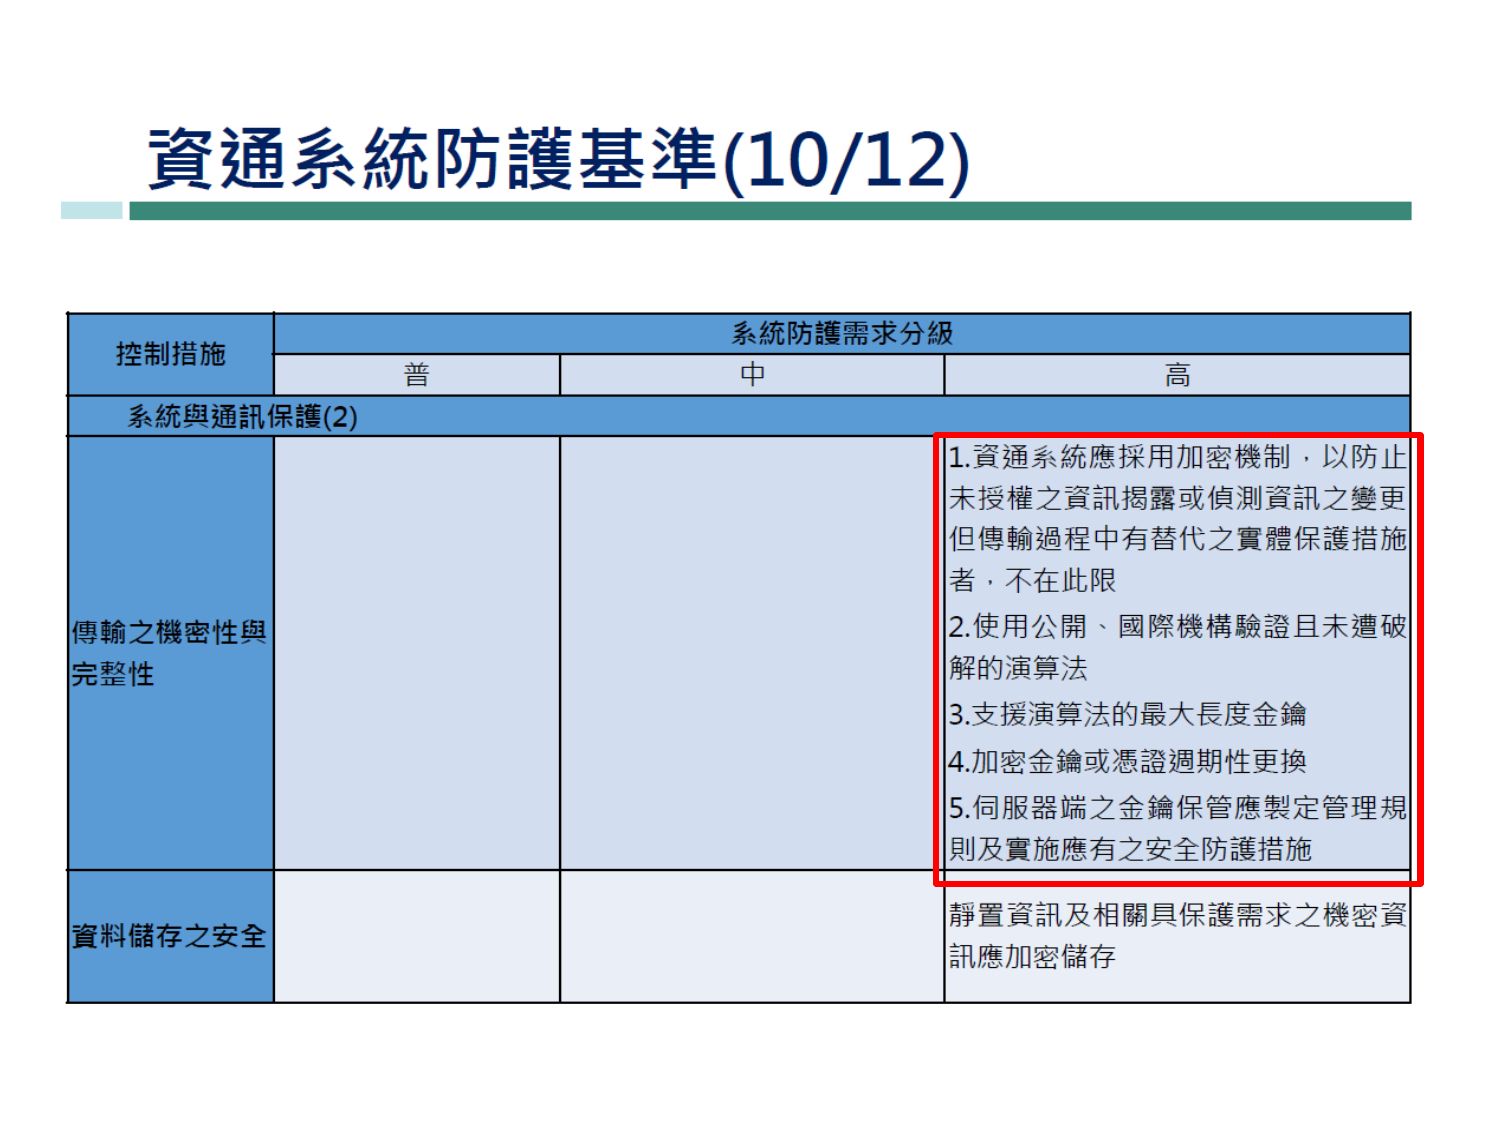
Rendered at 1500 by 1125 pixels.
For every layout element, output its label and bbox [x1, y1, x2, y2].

picture [41, 99, 1446, 1035]
